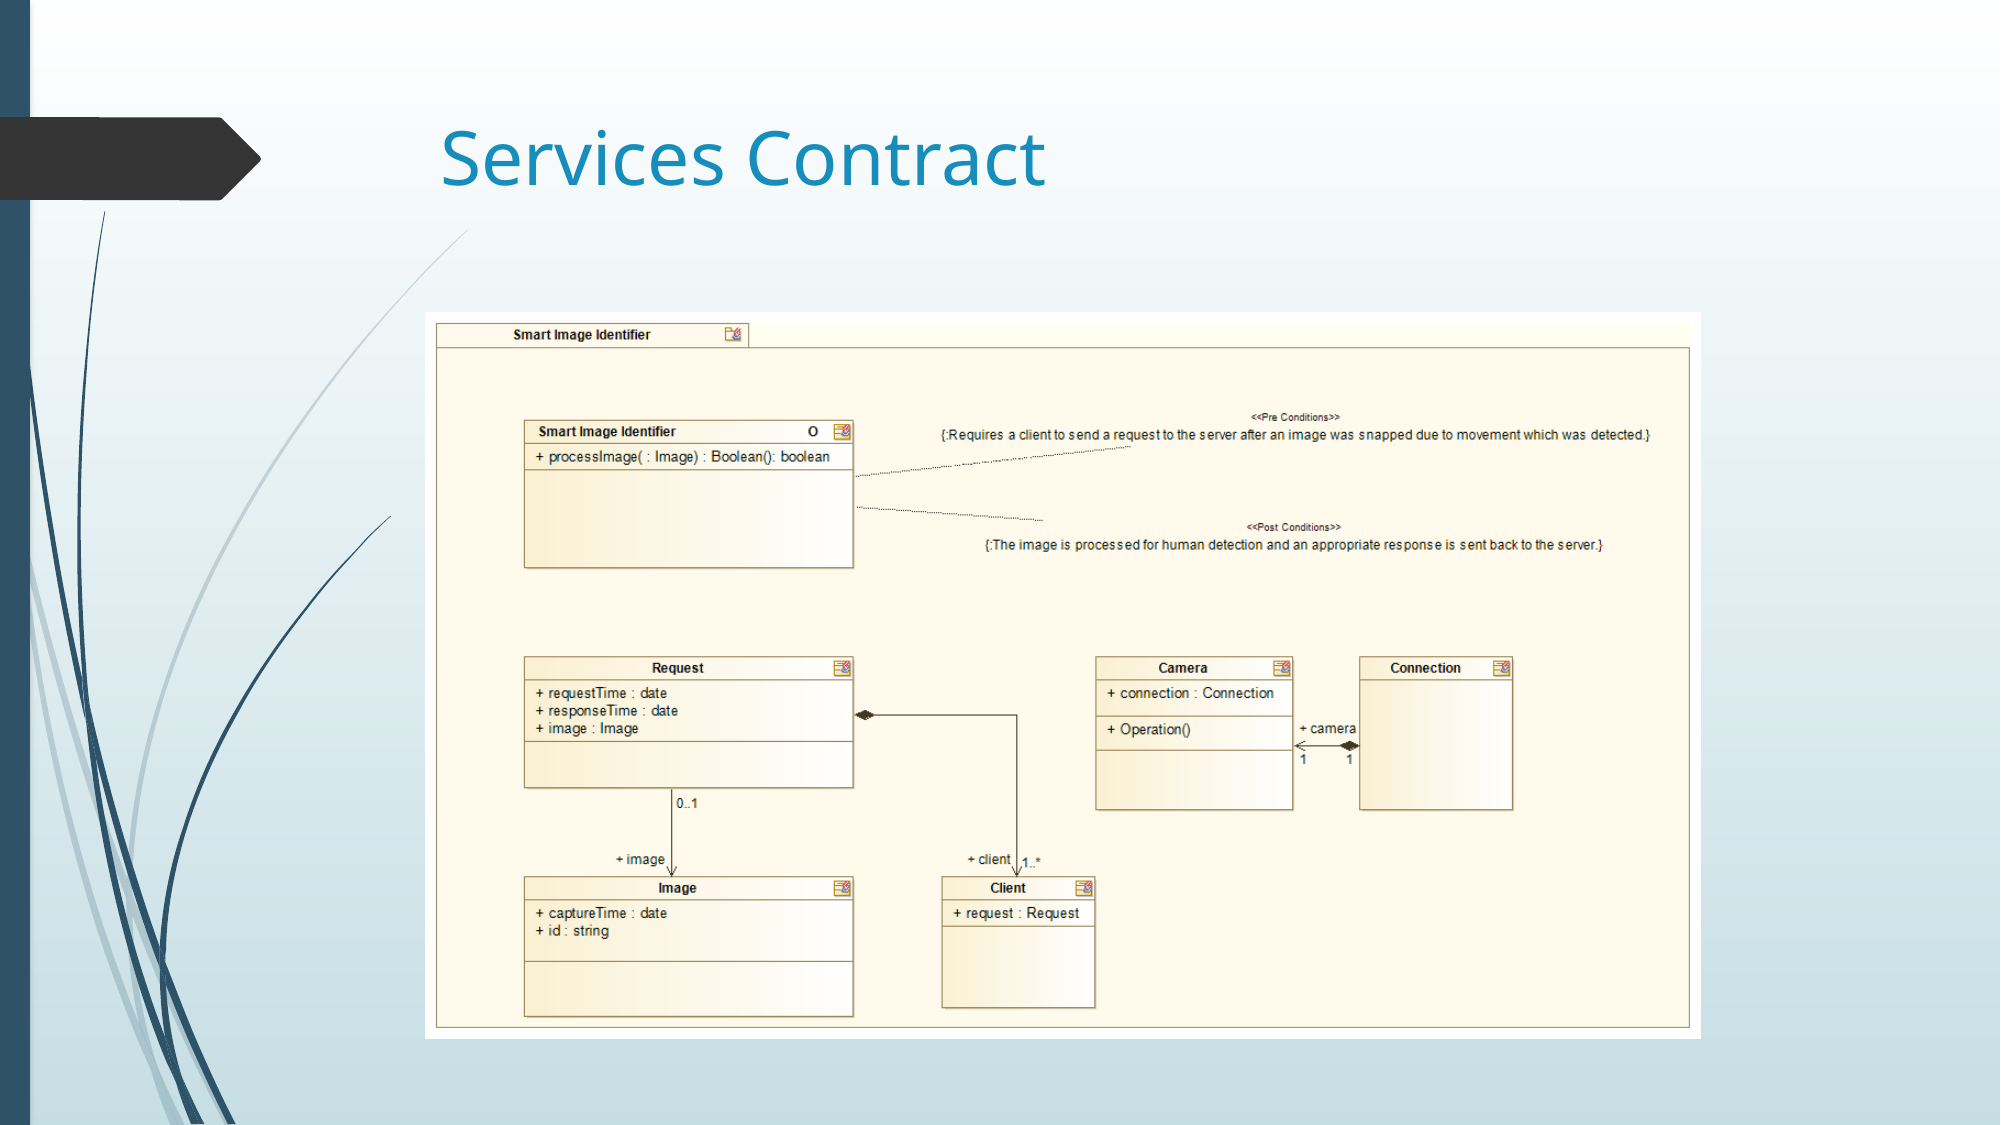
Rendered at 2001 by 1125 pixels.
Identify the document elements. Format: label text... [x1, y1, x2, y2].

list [425, 312, 1701, 1039]
title Services Contract [425, 102, 1888, 313]
